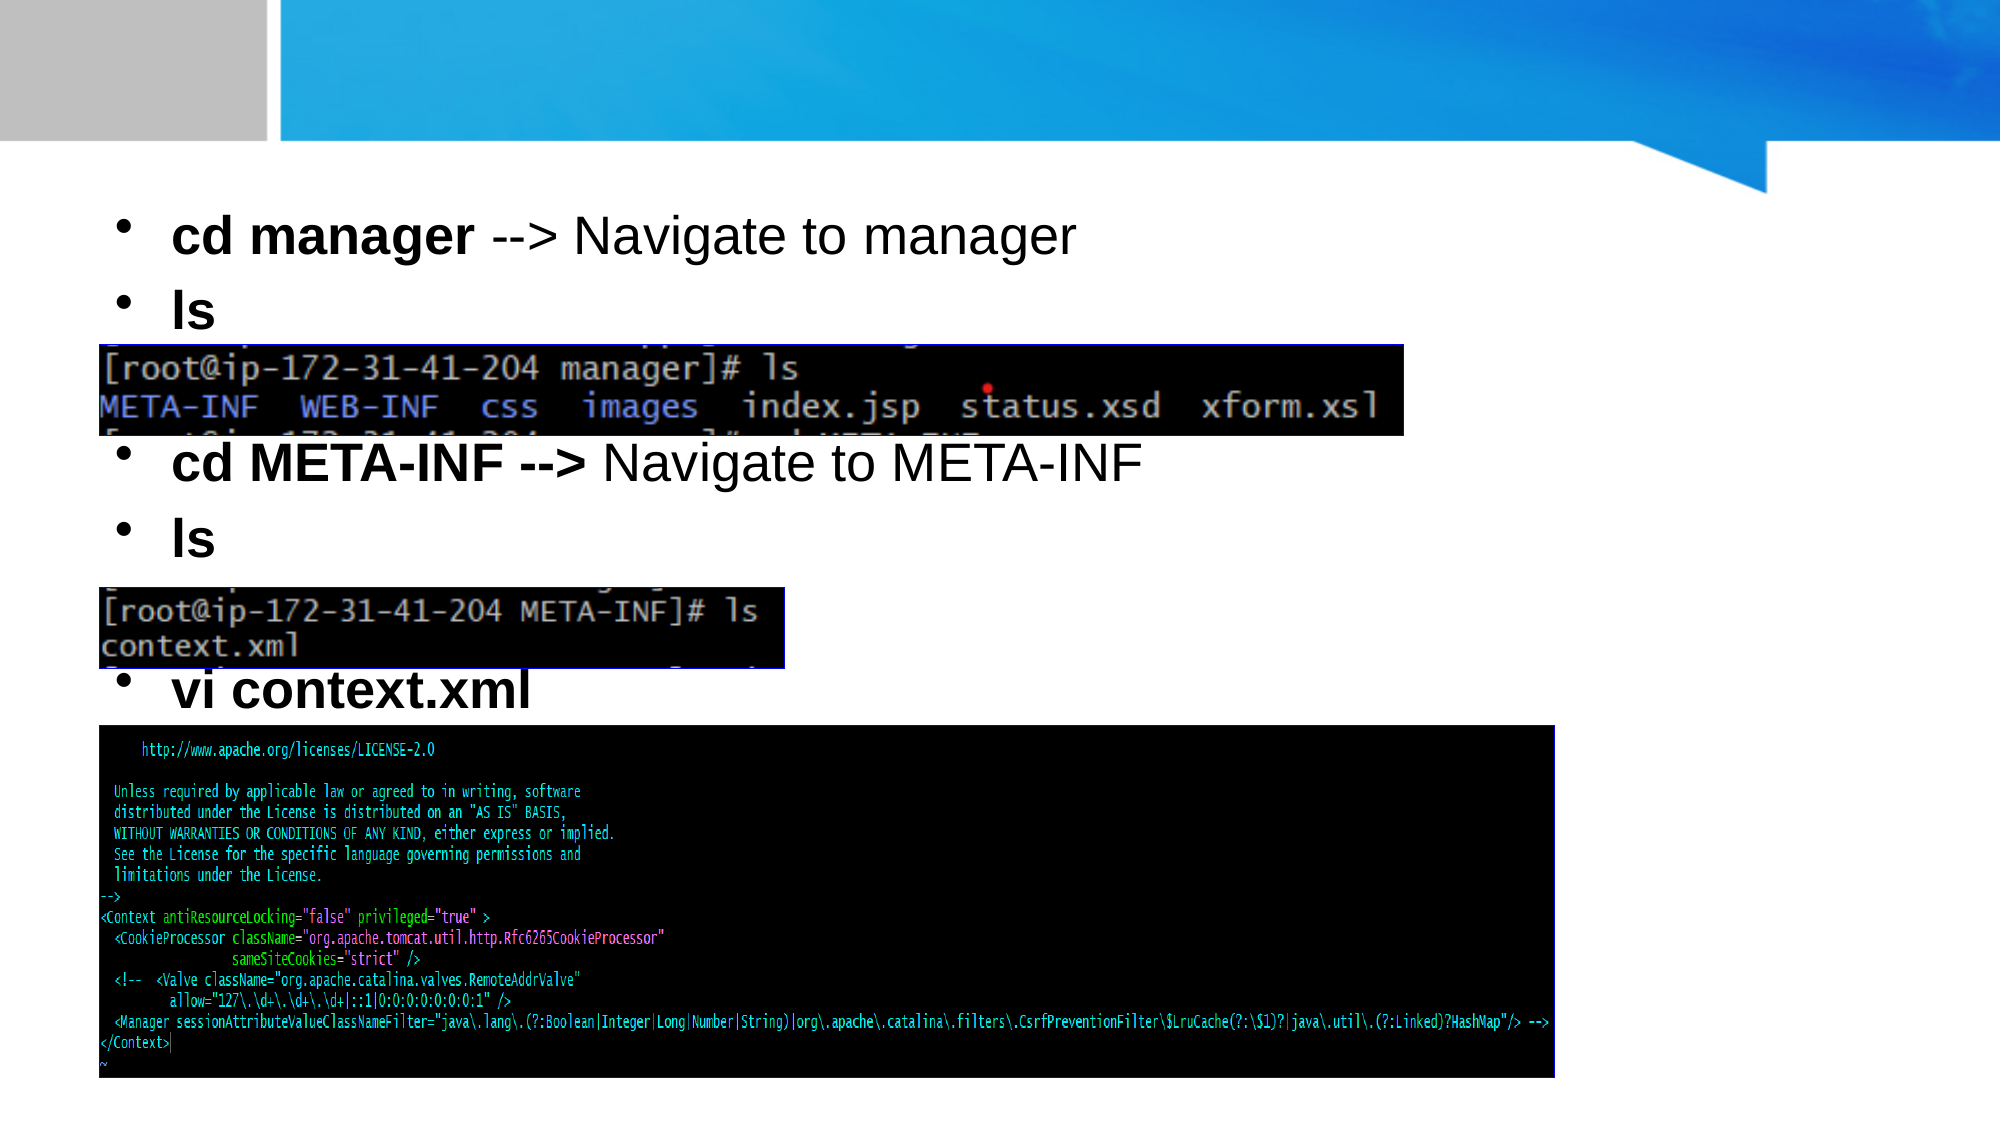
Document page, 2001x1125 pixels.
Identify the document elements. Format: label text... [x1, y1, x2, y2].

picture [0, 0, 2000, 1125]
list cd manager --> Navigate to manager ls cd META-INF --> Navigate to META-INF ls vi context.xml [99, 192, 1901, 1006]
